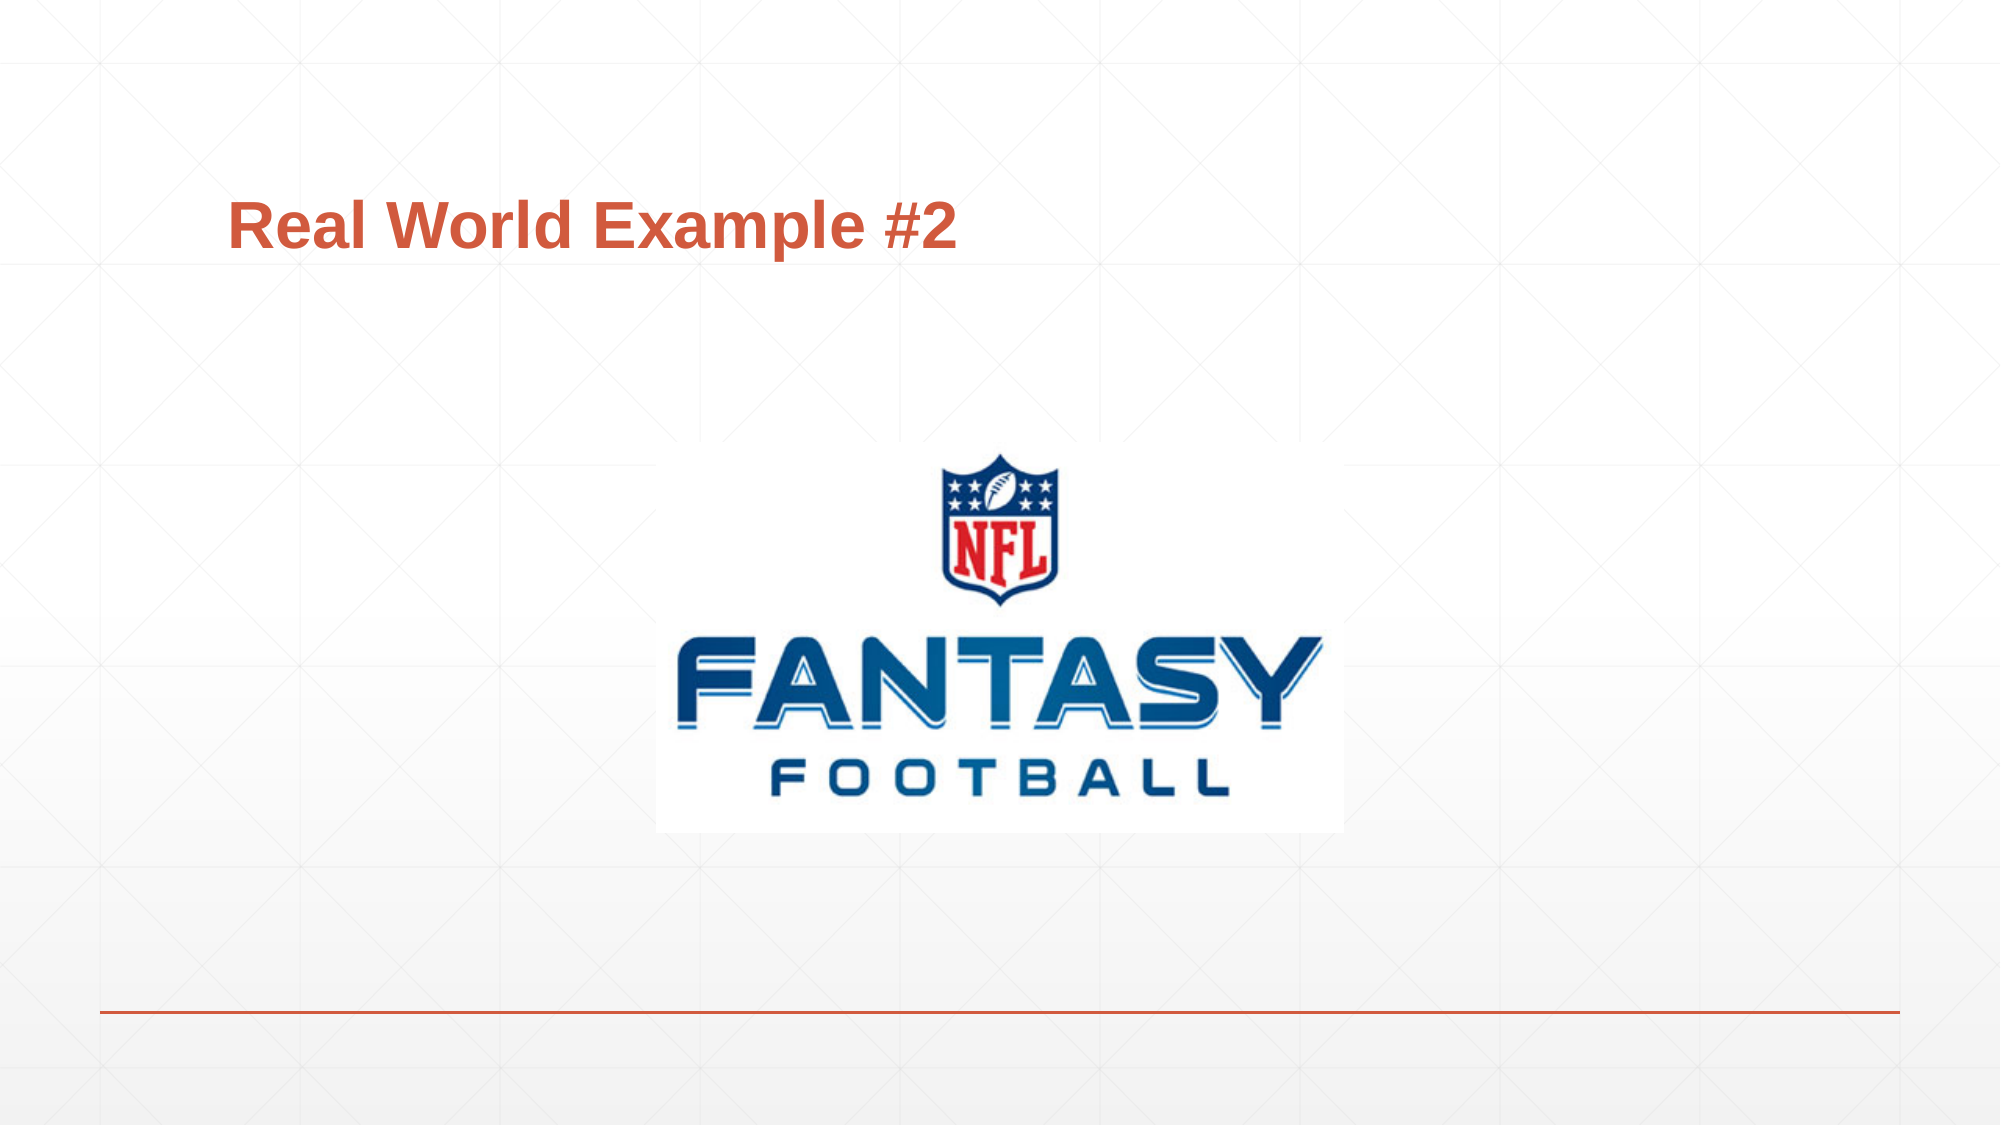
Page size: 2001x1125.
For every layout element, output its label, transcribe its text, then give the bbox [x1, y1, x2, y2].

title Real World Example #2 [212, 82, 1788, 271]
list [656, 442, 1344, 833]
